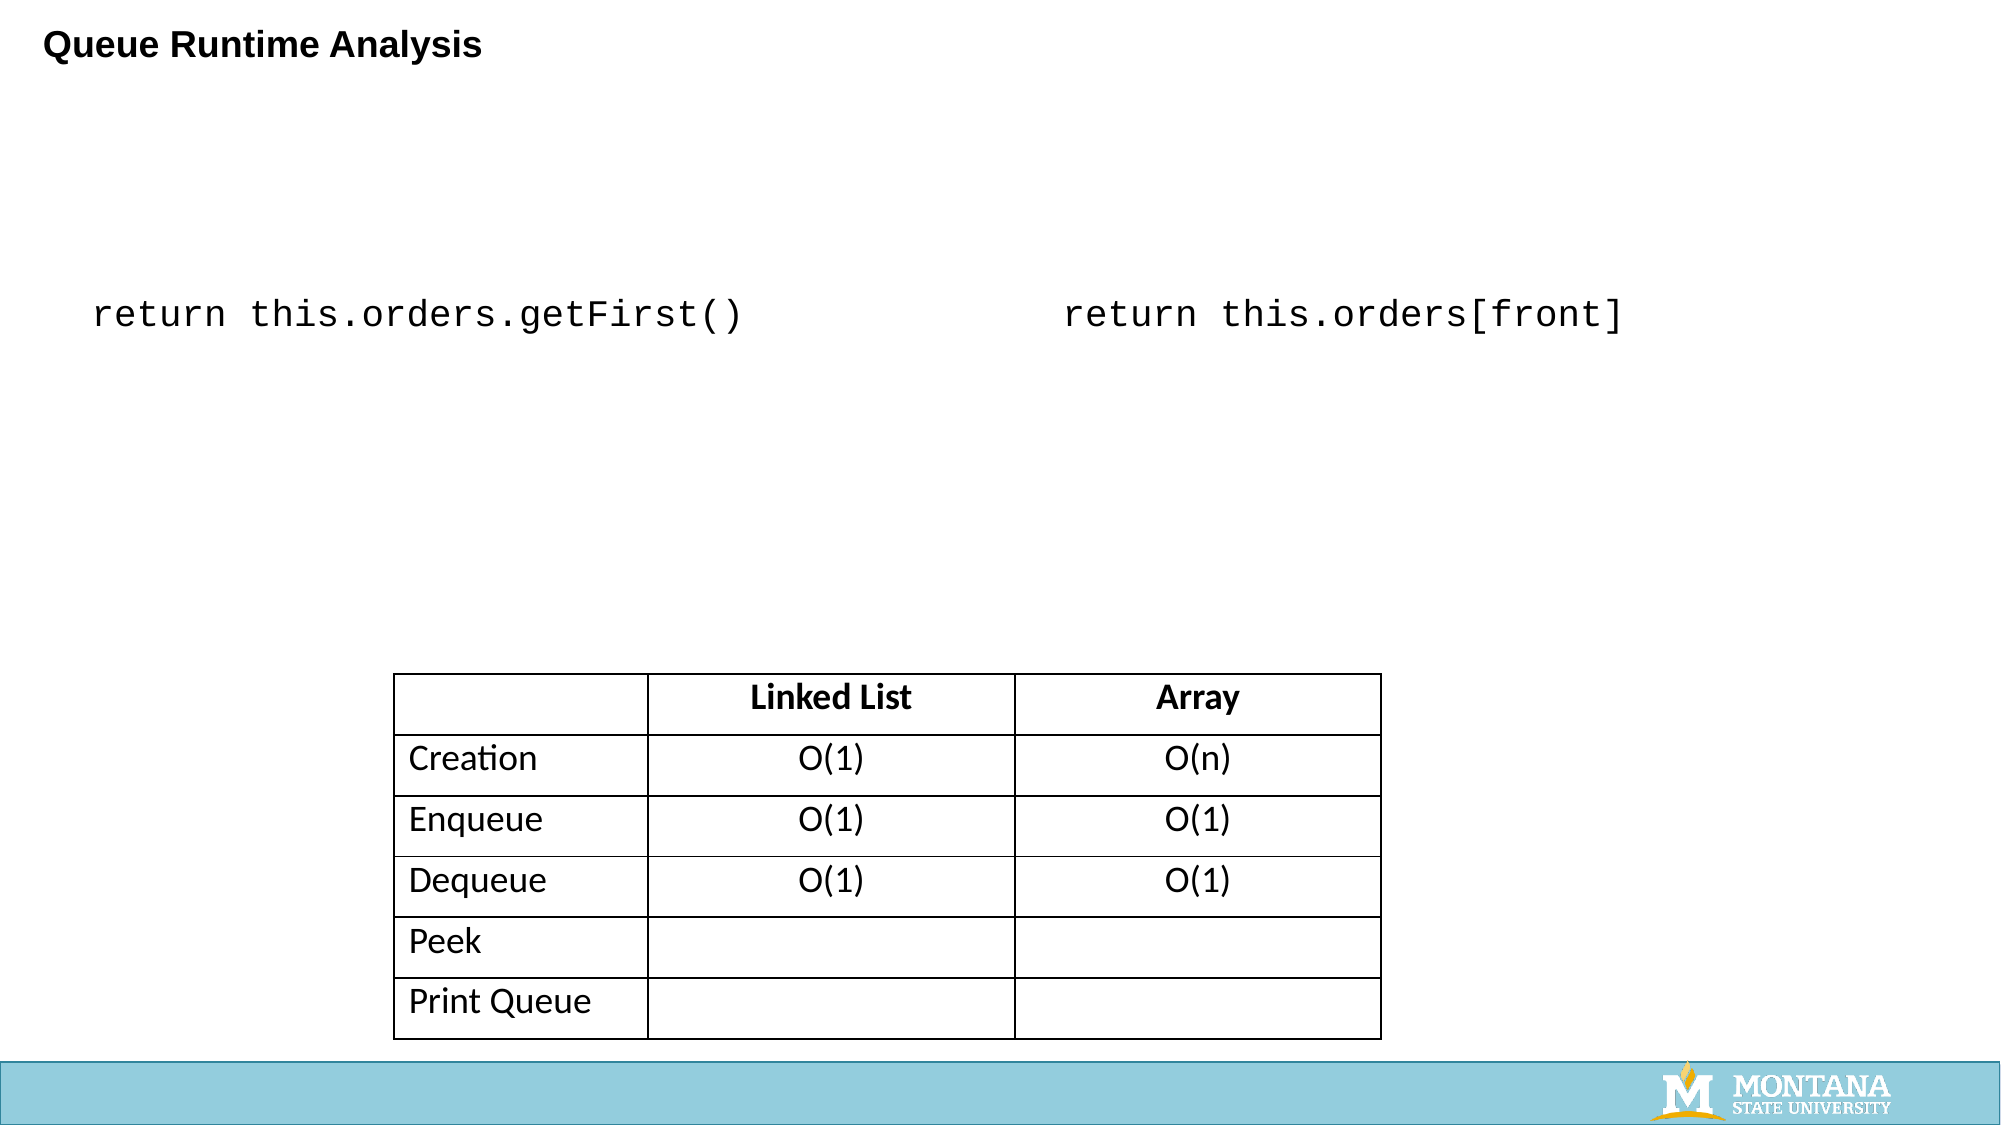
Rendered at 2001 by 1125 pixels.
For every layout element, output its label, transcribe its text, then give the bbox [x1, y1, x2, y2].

table_cell Print Queue [395, 979, 647, 1038]
table_cell [649, 918, 1014, 977]
table_cell Creation [395, 736, 647, 795]
text_box return this.orders.getFirst() [76, 281, 782, 342]
table_cell O(1) [1016, 797, 1380, 856]
table_cell Enqueue [395, 797, 647, 856]
text_box Queue Runtime Analysis [28, 12, 499, 73]
table_header Linked List [649, 675, 1014, 734]
table_cell O(1) [1016, 857, 1380, 916]
table_cell Dequeue [395, 857, 647, 916]
table_cell Peek [395, 918, 647, 977]
table_cell O(1) [649, 857, 1014, 916]
table_cell O(1) [649, 736, 1014, 795]
table_cell [649, 979, 1014, 1038]
picture [1649, 1060, 1892, 1122]
table_cell [1016, 979, 1380, 1038]
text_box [1892, 1060, 2000, 1125]
table_cell O(n) [1016, 736, 1380, 795]
text_box return this.orders[front] [1047, 281, 1663, 342]
table_cell [1016, 918, 1380, 977]
table_header [395, 675, 647, 734]
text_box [0, 1060, 1648, 1125]
table_cell O(1) [649, 797, 1014, 856]
table_header Array [1016, 675, 1380, 734]
